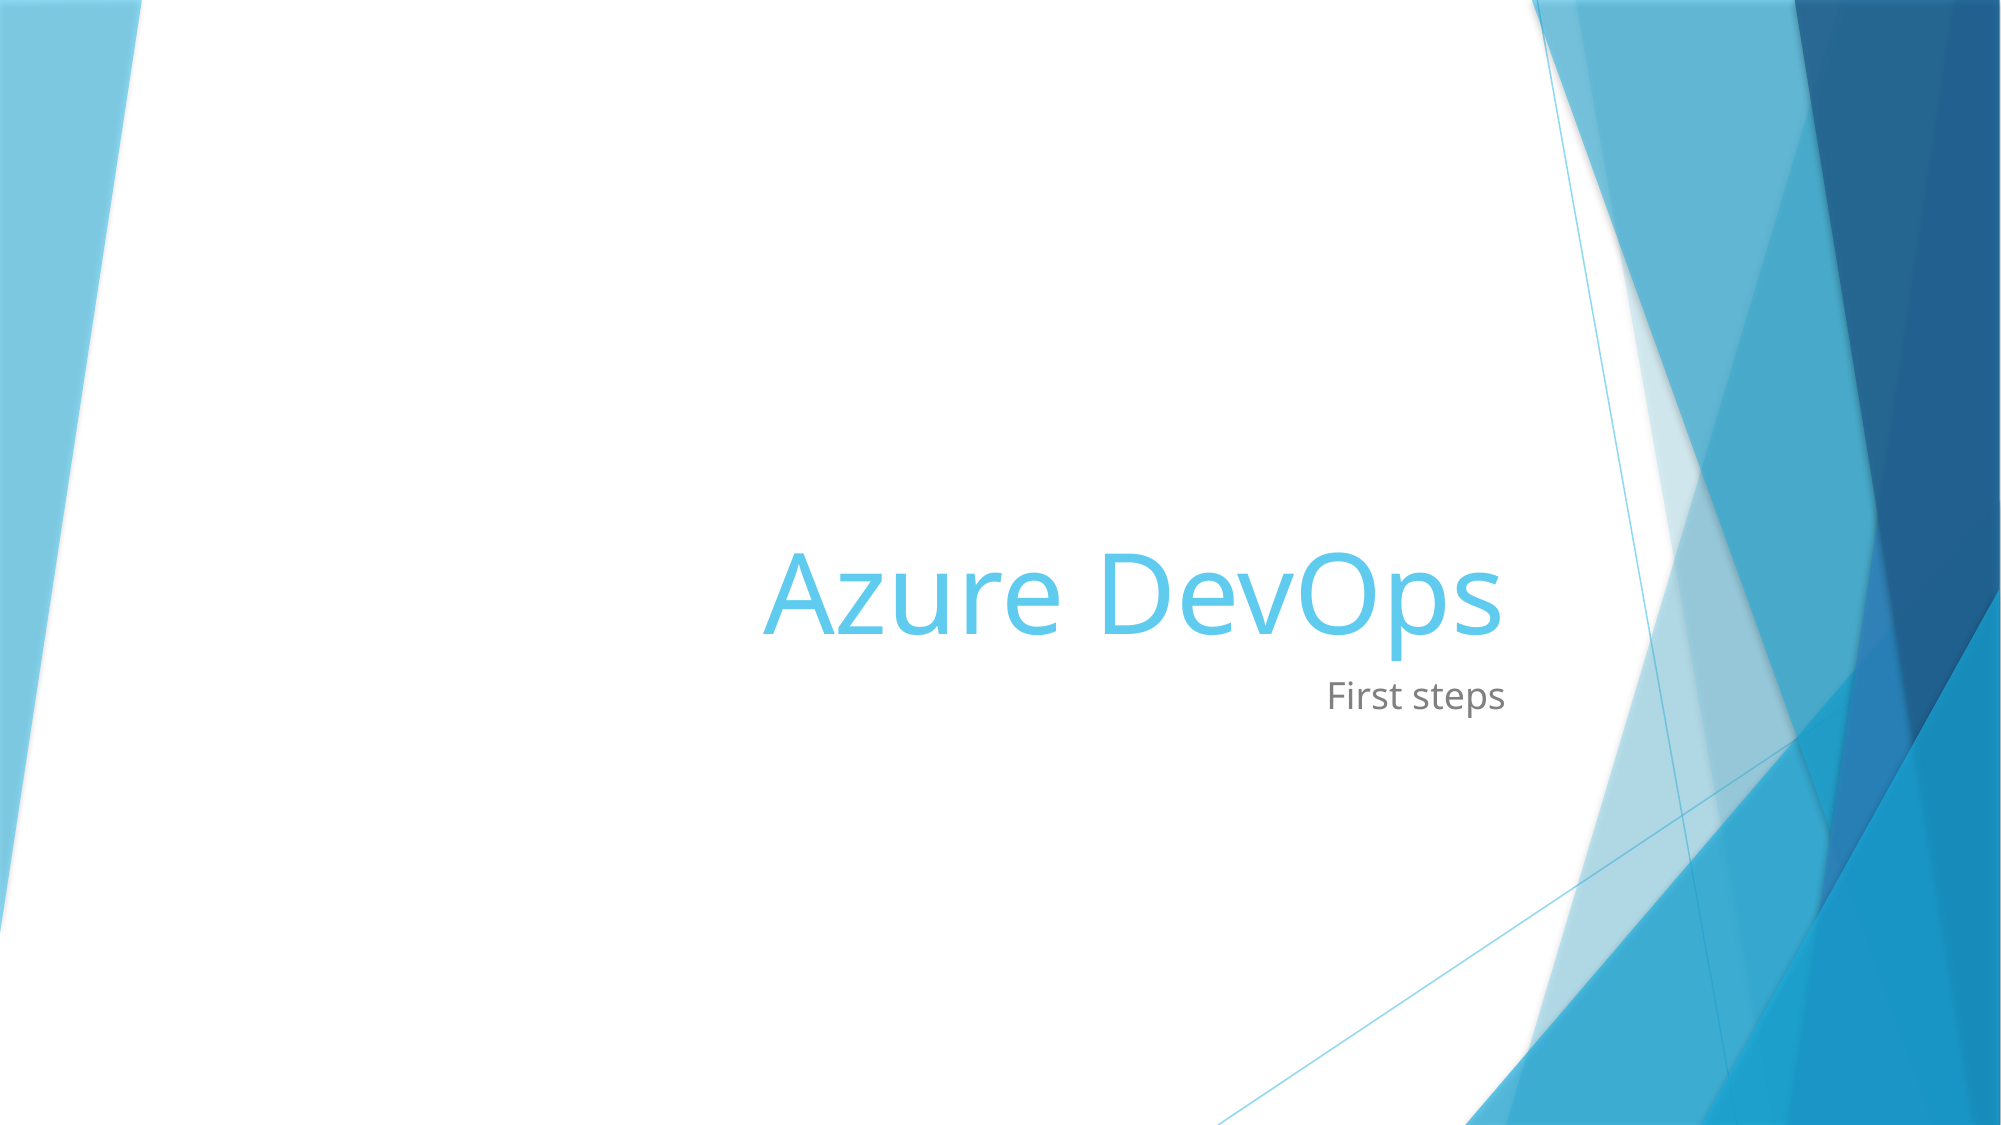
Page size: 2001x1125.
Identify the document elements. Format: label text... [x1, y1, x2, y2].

title Azure DevOps [247, 394, 1522, 664]
subtitle First steps [247, 664, 1522, 845]
